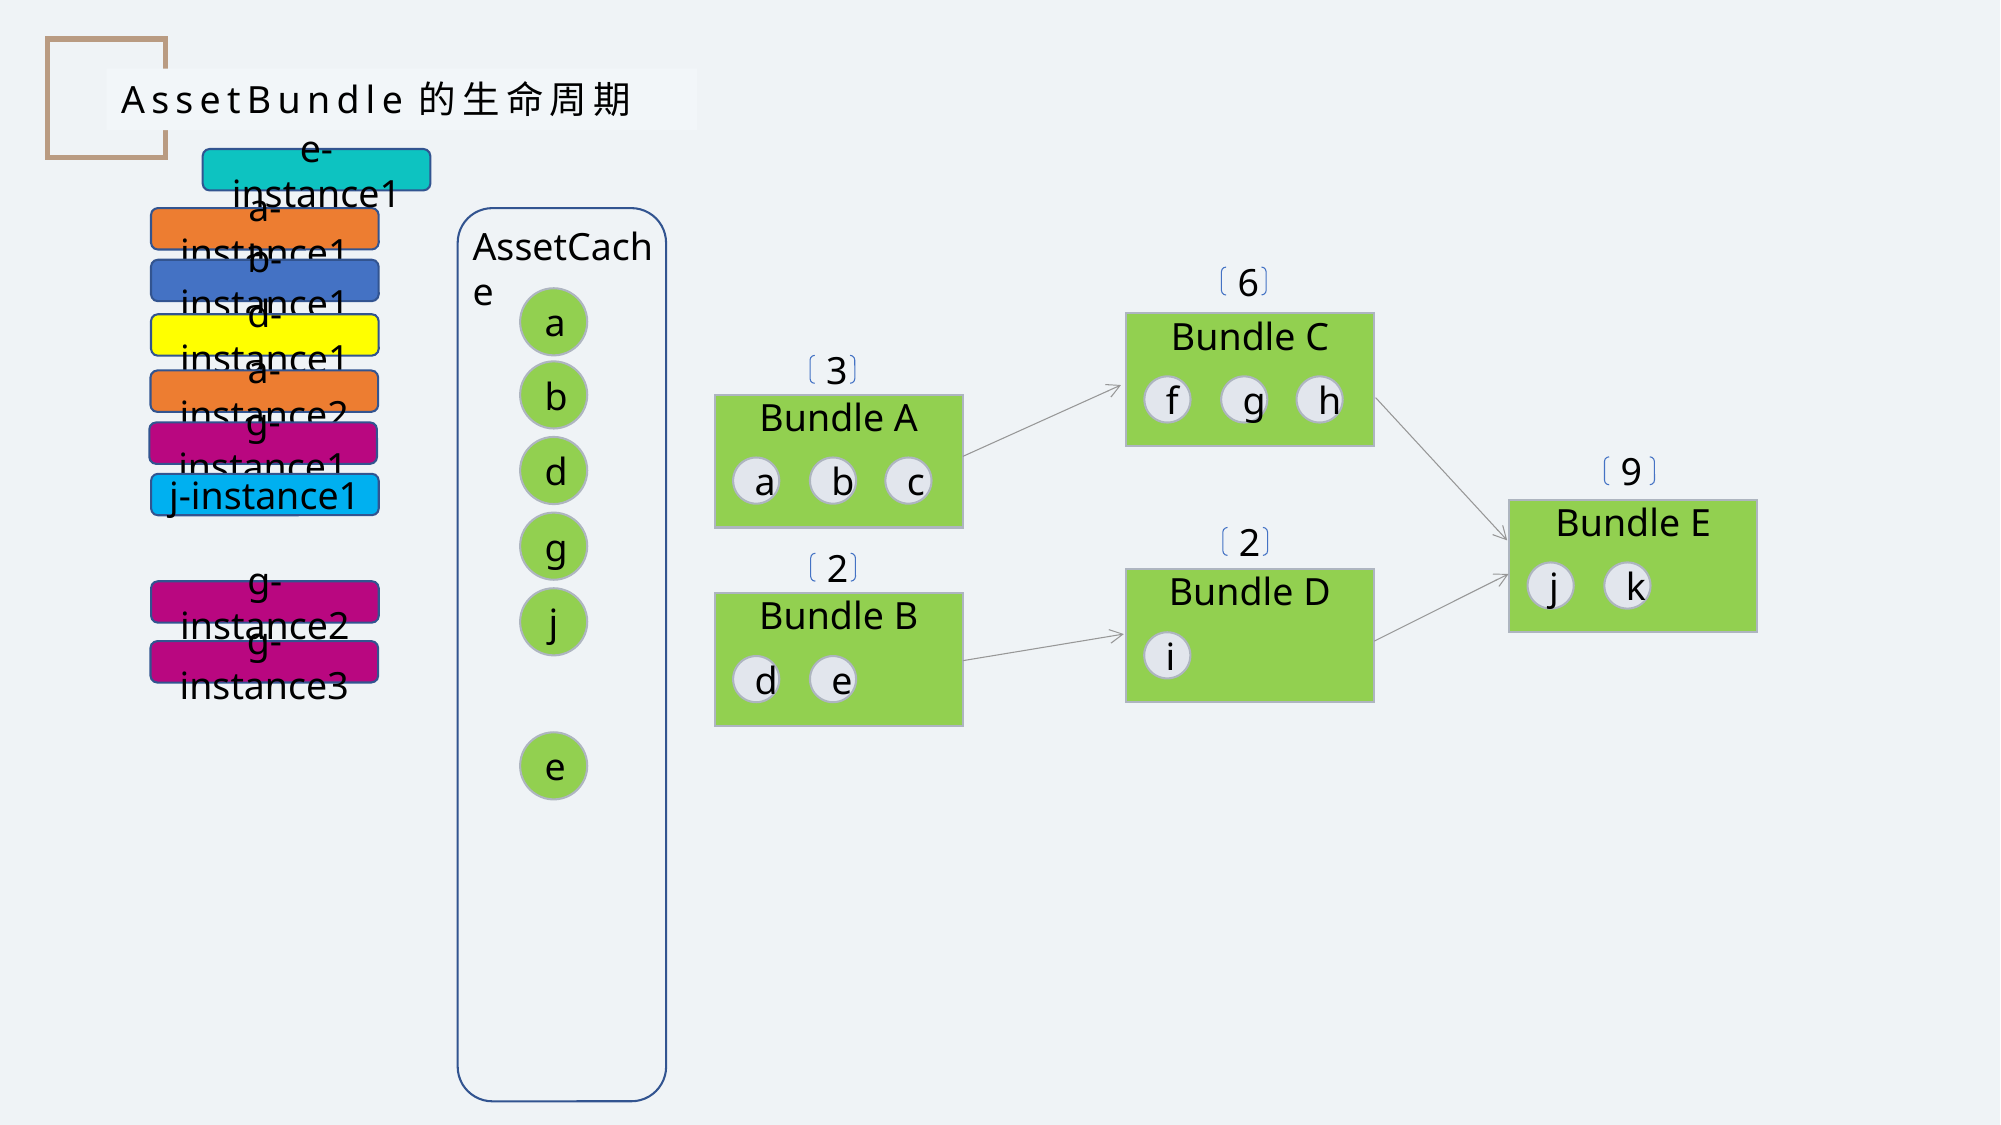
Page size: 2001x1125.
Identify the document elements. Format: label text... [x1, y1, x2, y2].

text_box g-instance2 [150, 580, 380, 624]
text_box a-instance2 [149, 369, 380, 413]
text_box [962, 634, 1124, 661]
text_box e [808, 655, 858, 704]
text_box k [1603, 561, 1652, 610]
text_box d [519, 435, 589, 506]
text_box c [884, 456, 933, 505]
text_box j [1526, 561, 1575, 610]
text_box [47, 38, 167, 158]
text_box g [519, 511, 589, 581]
text_box f [1143, 375, 1192, 424]
text_box 2 [810, 552, 857, 582]
text_box j [519, 587, 589, 657]
text_box 6 [1220, 266, 1267, 296]
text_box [962, 384, 1121, 457]
text_box e [519, 731, 589, 801]
text_box i [1143, 631, 1192, 680]
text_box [1375, 397, 1508, 541]
text_box Bundle E [1508, 499, 1758, 633]
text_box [1374, 573, 1509, 642]
text_box g [1220, 375, 1269, 424]
text_box g-instance3 [149, 640, 380, 684]
text_box [456, 237, 668, 1103]
text_box [469, 207, 654, 215]
text_box Bundle D [1125, 568, 1375, 703]
text_box a [732, 456, 781, 505]
text_box 2 [1222, 526, 1269, 556]
text_box h [1295, 375, 1344, 424]
text_box b-instance1 [149, 258, 380, 303]
text_box d [732, 655, 781, 704]
text_box d-instance1 [149, 313, 380, 357]
text_box Bundle A [714, 394, 964, 529]
text_box 3 [809, 354, 856, 384]
text_box b [808, 456, 858, 505]
text_box g-instance1 [148, 421, 379, 465]
text_box Bundle C [1125, 312, 1375, 447]
text_box 9 [1603, 456, 1656, 486]
text_box Bundle B [714, 592, 964, 727]
text_box e-instance1 [201, 147, 432, 192]
text_box b [519, 360, 589, 430]
text_box AssetCache [457, 215, 685, 321]
text_box a-instance1 [149, 207, 380, 251]
text_box j-instance1 [150, 472, 380, 517]
text_box AssetBundle的生命周期 [106, 68, 697, 131]
